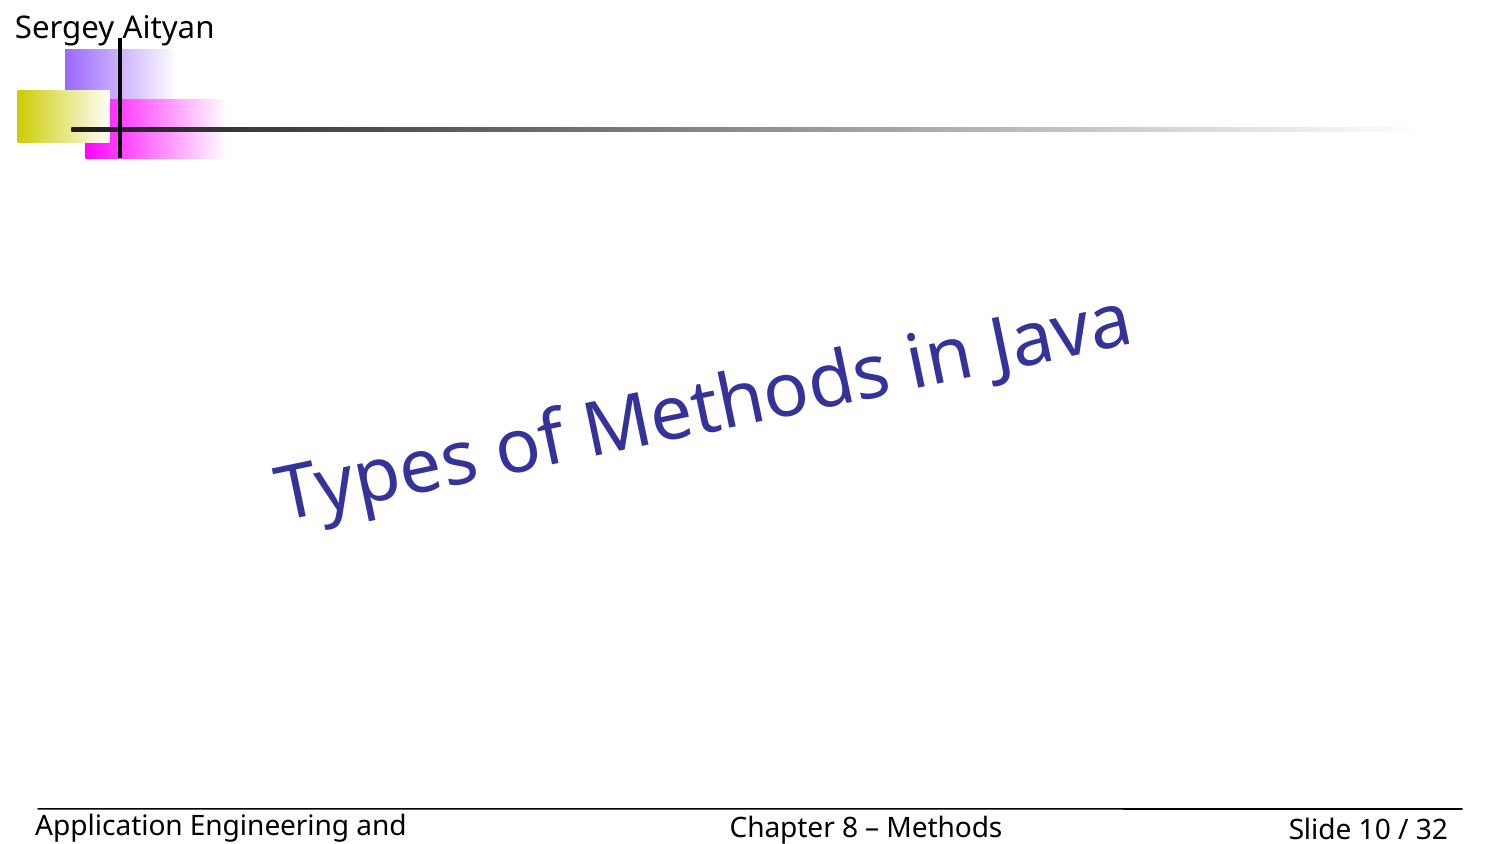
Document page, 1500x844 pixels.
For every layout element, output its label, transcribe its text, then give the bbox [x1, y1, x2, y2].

text_box Types of Methods in Java [251, 228, 1303, 547]
